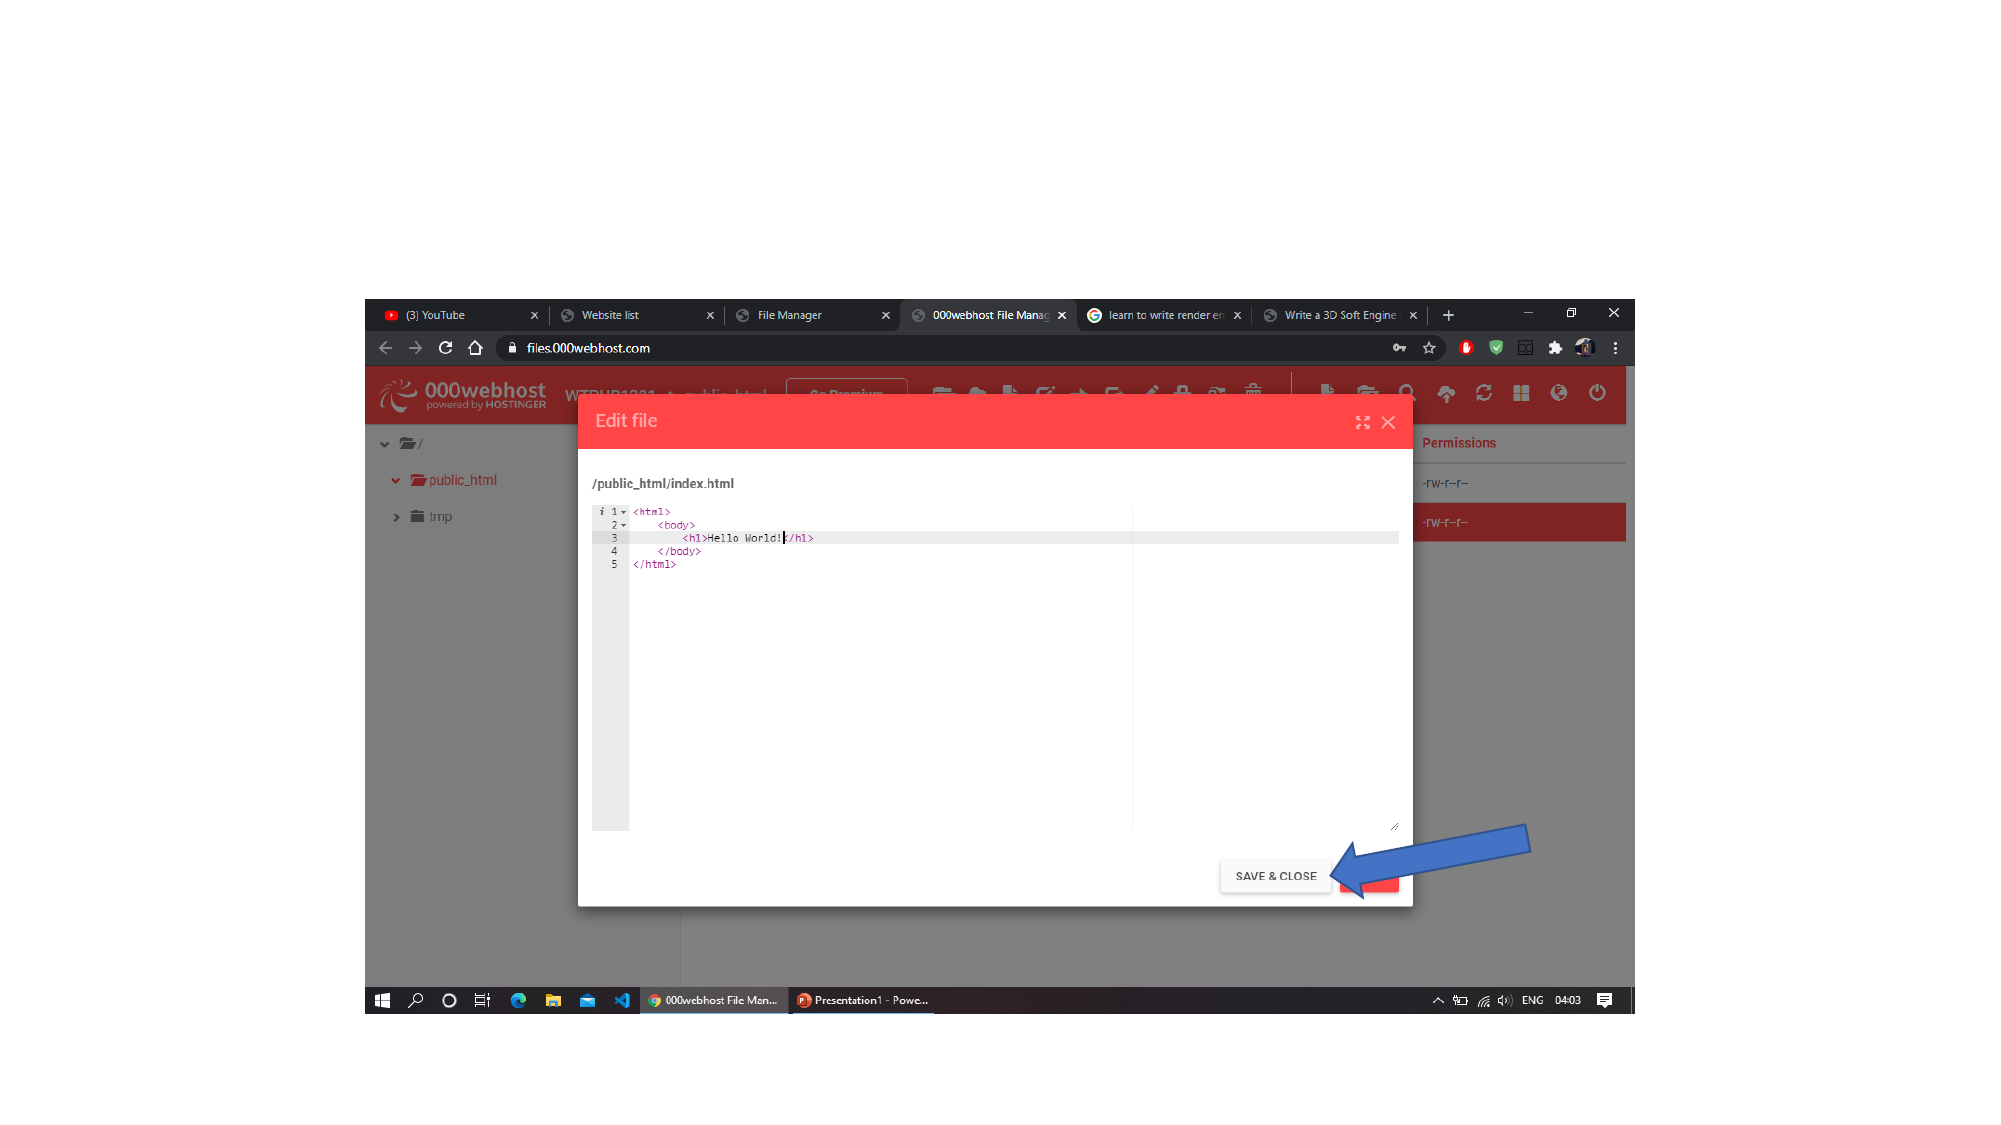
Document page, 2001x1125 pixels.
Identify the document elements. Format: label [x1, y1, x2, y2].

list [365, 299, 1635, 1014]
